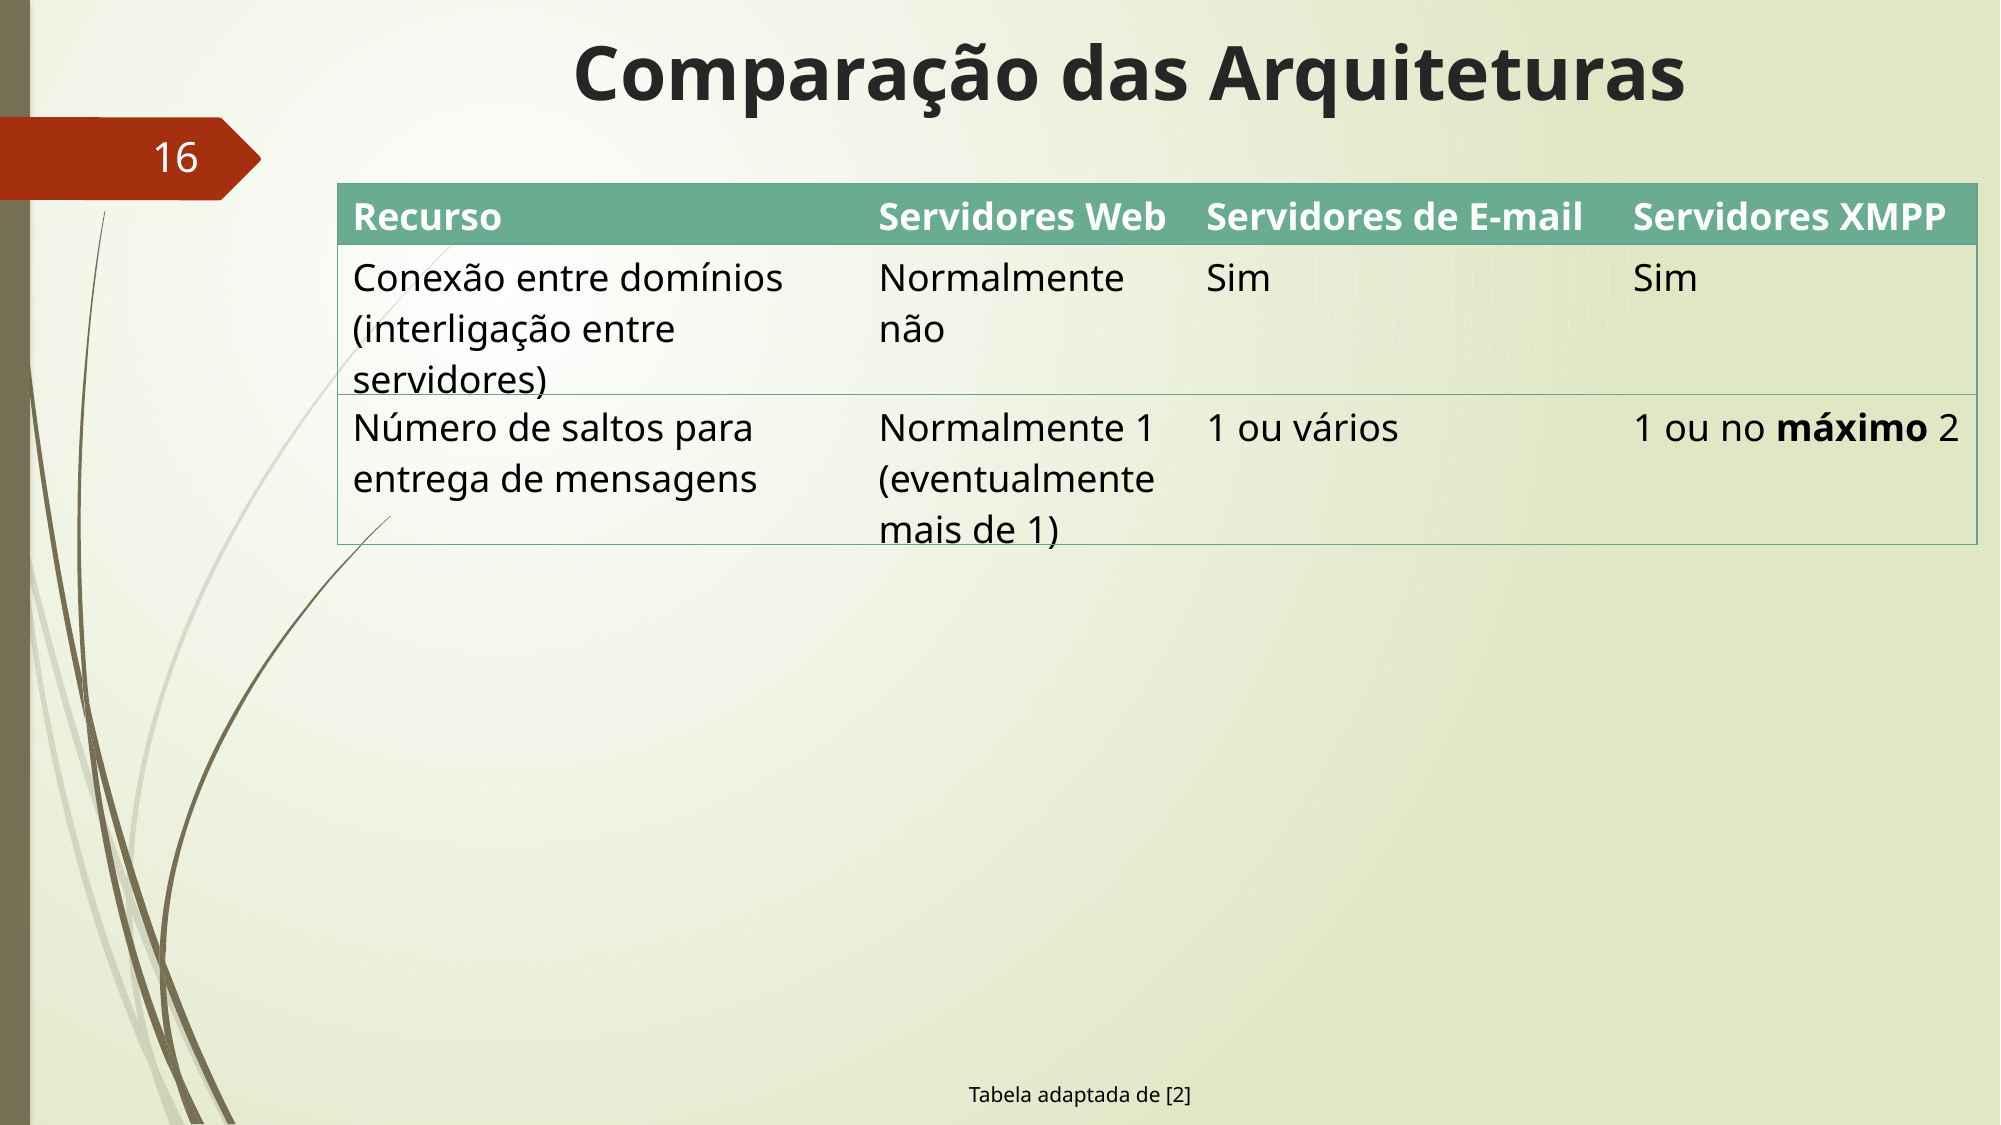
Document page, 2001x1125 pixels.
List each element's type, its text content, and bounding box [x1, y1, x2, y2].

title Comparação das Arquiteturas [425, 18, 1835, 183]
table_cell Sim [1191, 245, 1618, 394]
table_header Servidores XMPP [1618, 184, 1976, 243]
table_cell Normalmente 1 (eventualmente mais de 1) [864, 395, 1191, 544]
text_box Tabela adaptada de [2] [954, 1074, 1207, 1115]
table_cell Conexão entre domínios (interligação entre servidores) [338, 245, 864, 394]
table_cell 1 ou no máximo 2 [1618, 395, 1976, 544]
table_header Servidores de E-mail [1191, 184, 1618, 243]
table_cell Número de saltos para entrega de mensagens [338, 395, 864, 544]
table_header Servidores Web [864, 184, 1191, 243]
table_cell Normalmente não [864, 245, 1191, 394]
table_cell 1 ou vários [1191, 395, 1618, 544]
table_header Recurso [338, 184, 864, 243]
slide_number 16 [87, 129, 216, 190]
table_cell Sim [1618, 245, 1976, 394]
